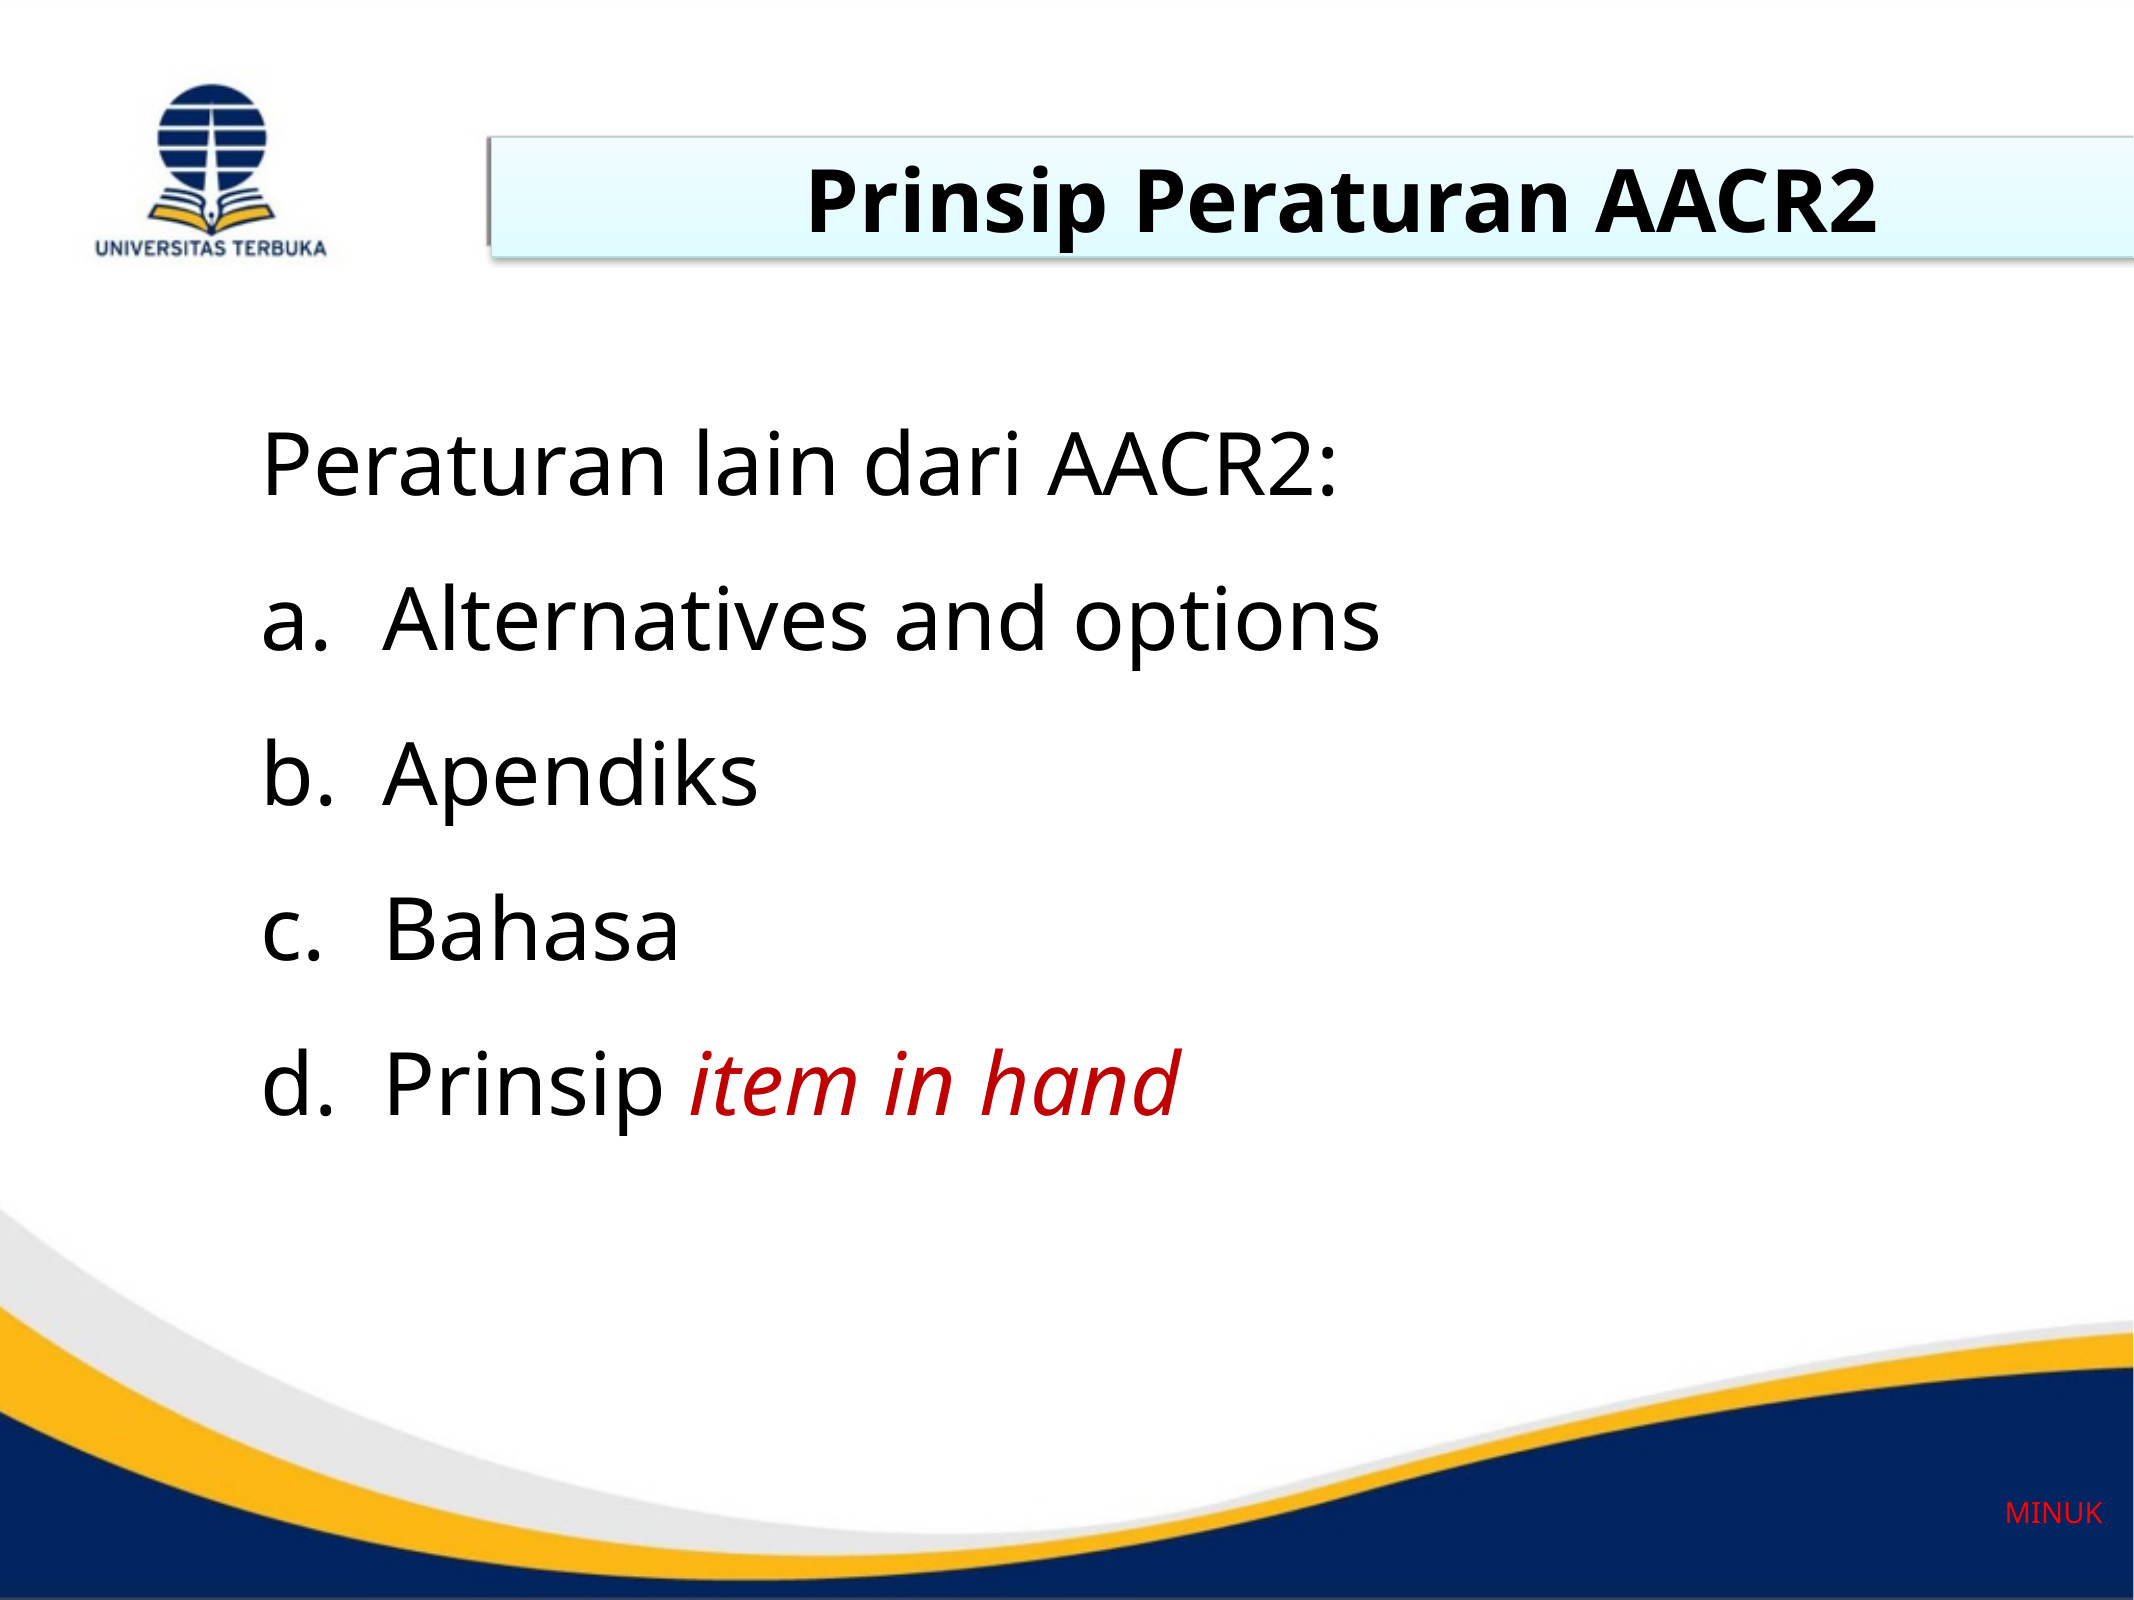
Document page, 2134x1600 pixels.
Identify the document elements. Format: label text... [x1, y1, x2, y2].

text_box Prinsip Peraturan AACR2 [491, 137, 2134, 258]
list Peraturan lain dari AACR2: Alternatives and options Apendiks Bahasa Prinsip item in hand [208, 399, 1925, 1392]
picture [0, 0, 2134, 1600]
text_box MINUK [1969, 1487, 2134, 1538]
